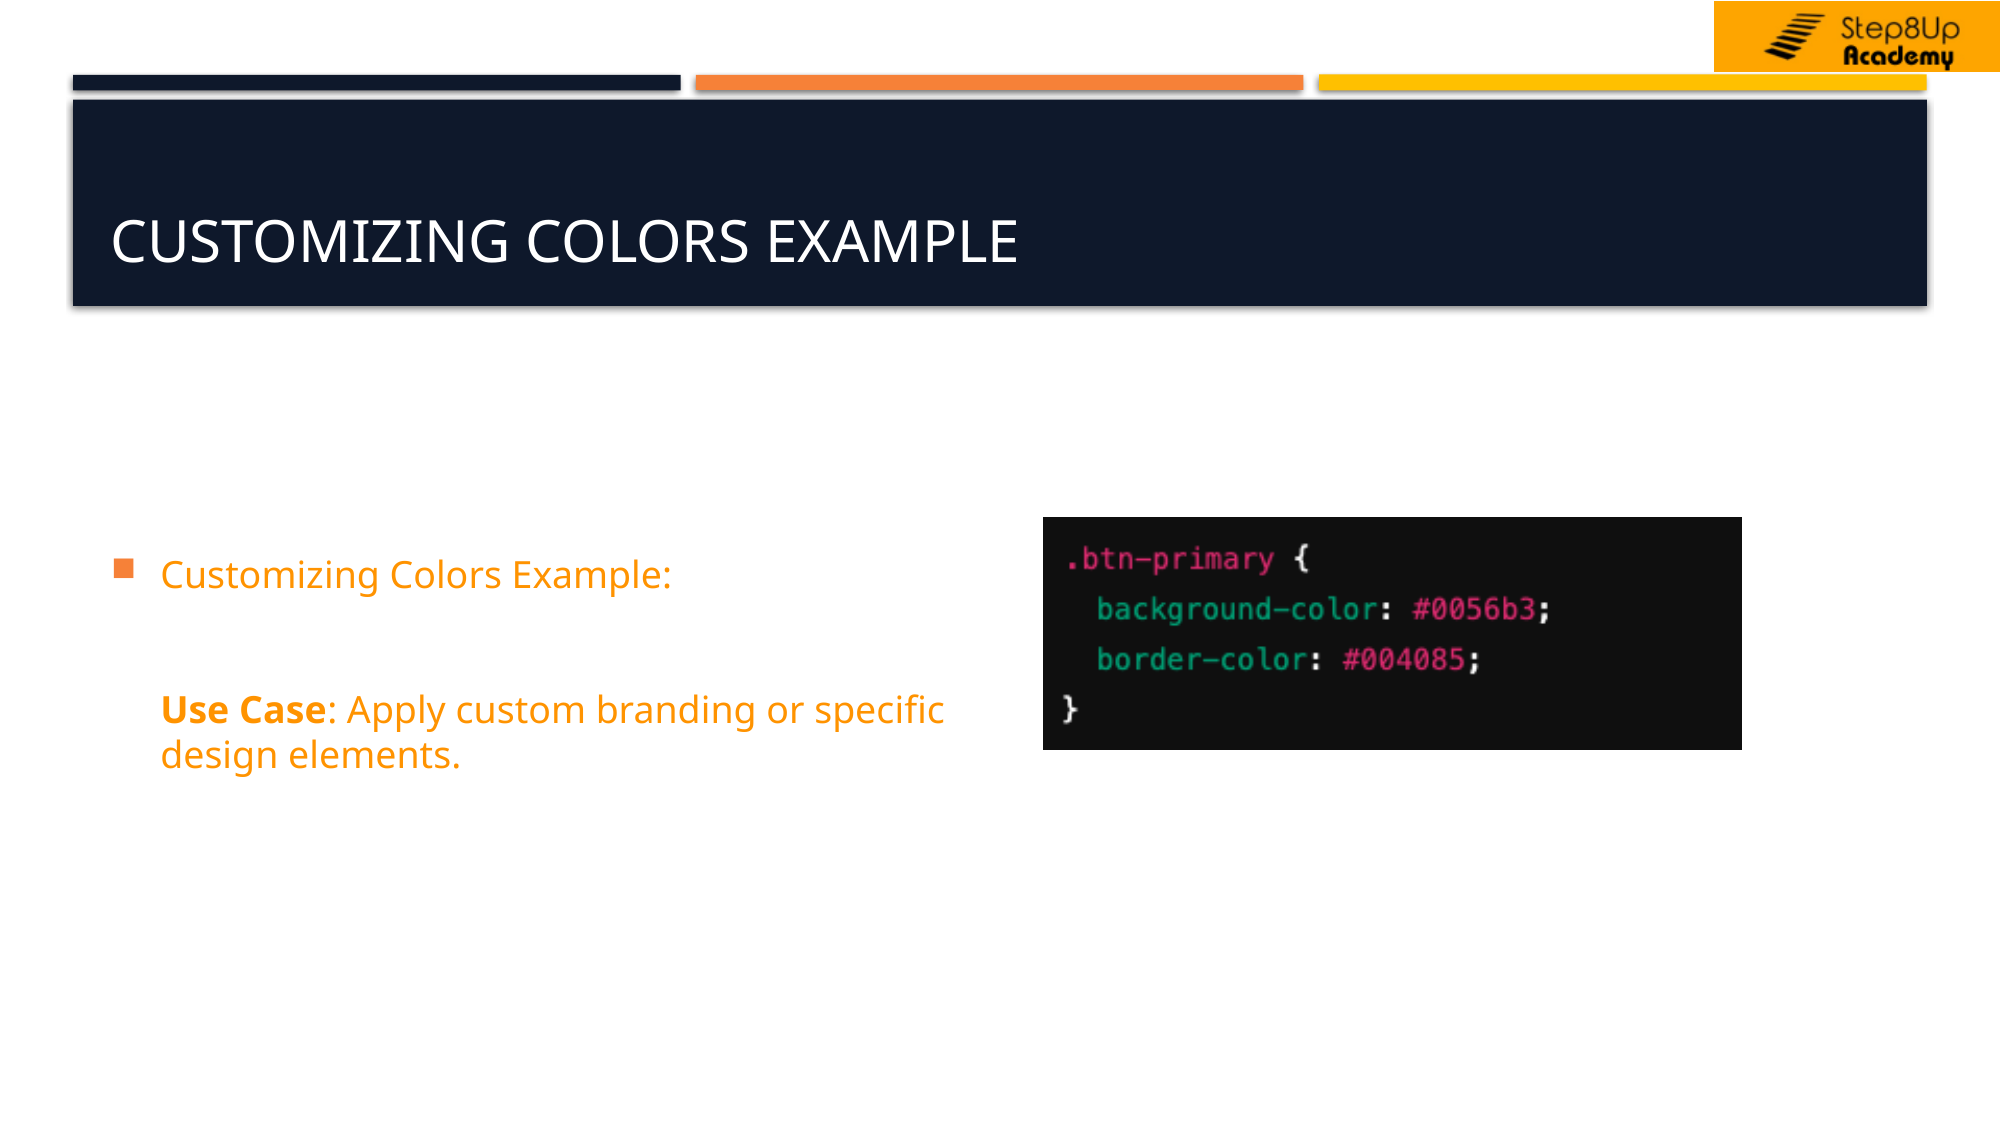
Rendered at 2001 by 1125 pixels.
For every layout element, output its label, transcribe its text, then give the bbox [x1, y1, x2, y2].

title Customizing Colors Example [95, 119, 1905, 282]
picture [1042, 517, 1742, 750]
picture [1714, 1, 2000, 72]
list Customizing Colors Example: Use Case: Apply custom branding or specific design elements. [95, 365, 985, 962]
